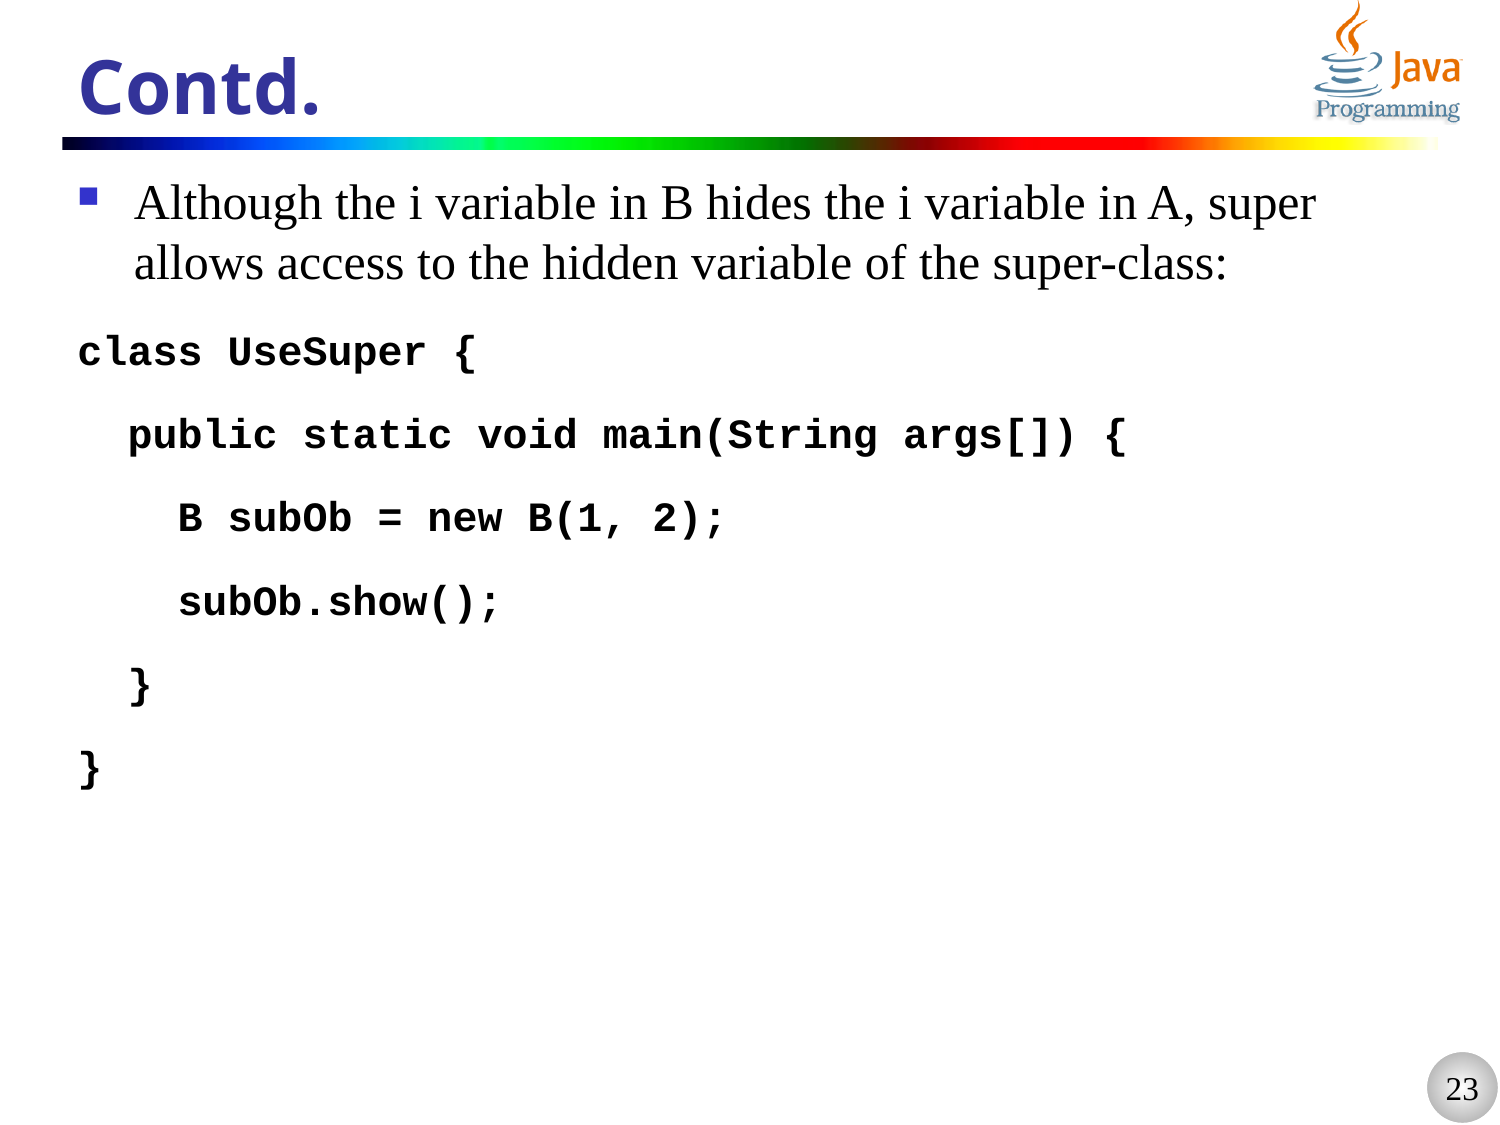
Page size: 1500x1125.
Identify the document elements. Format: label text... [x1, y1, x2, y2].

title Contd. [62, 37, 1438, 138]
picture [62, 138, 355, 150]
picture [1312, 0, 1463, 125]
picture [382, 138, 1438, 150]
list Although the i variable in B hides the i variable in A, super allows access to the hidden variable of the super-class: class UseSuper { public static void main(String args[]) { B subOb = new B(1, 2); subOb.show(); } } [62, 162, 1438, 1063]
